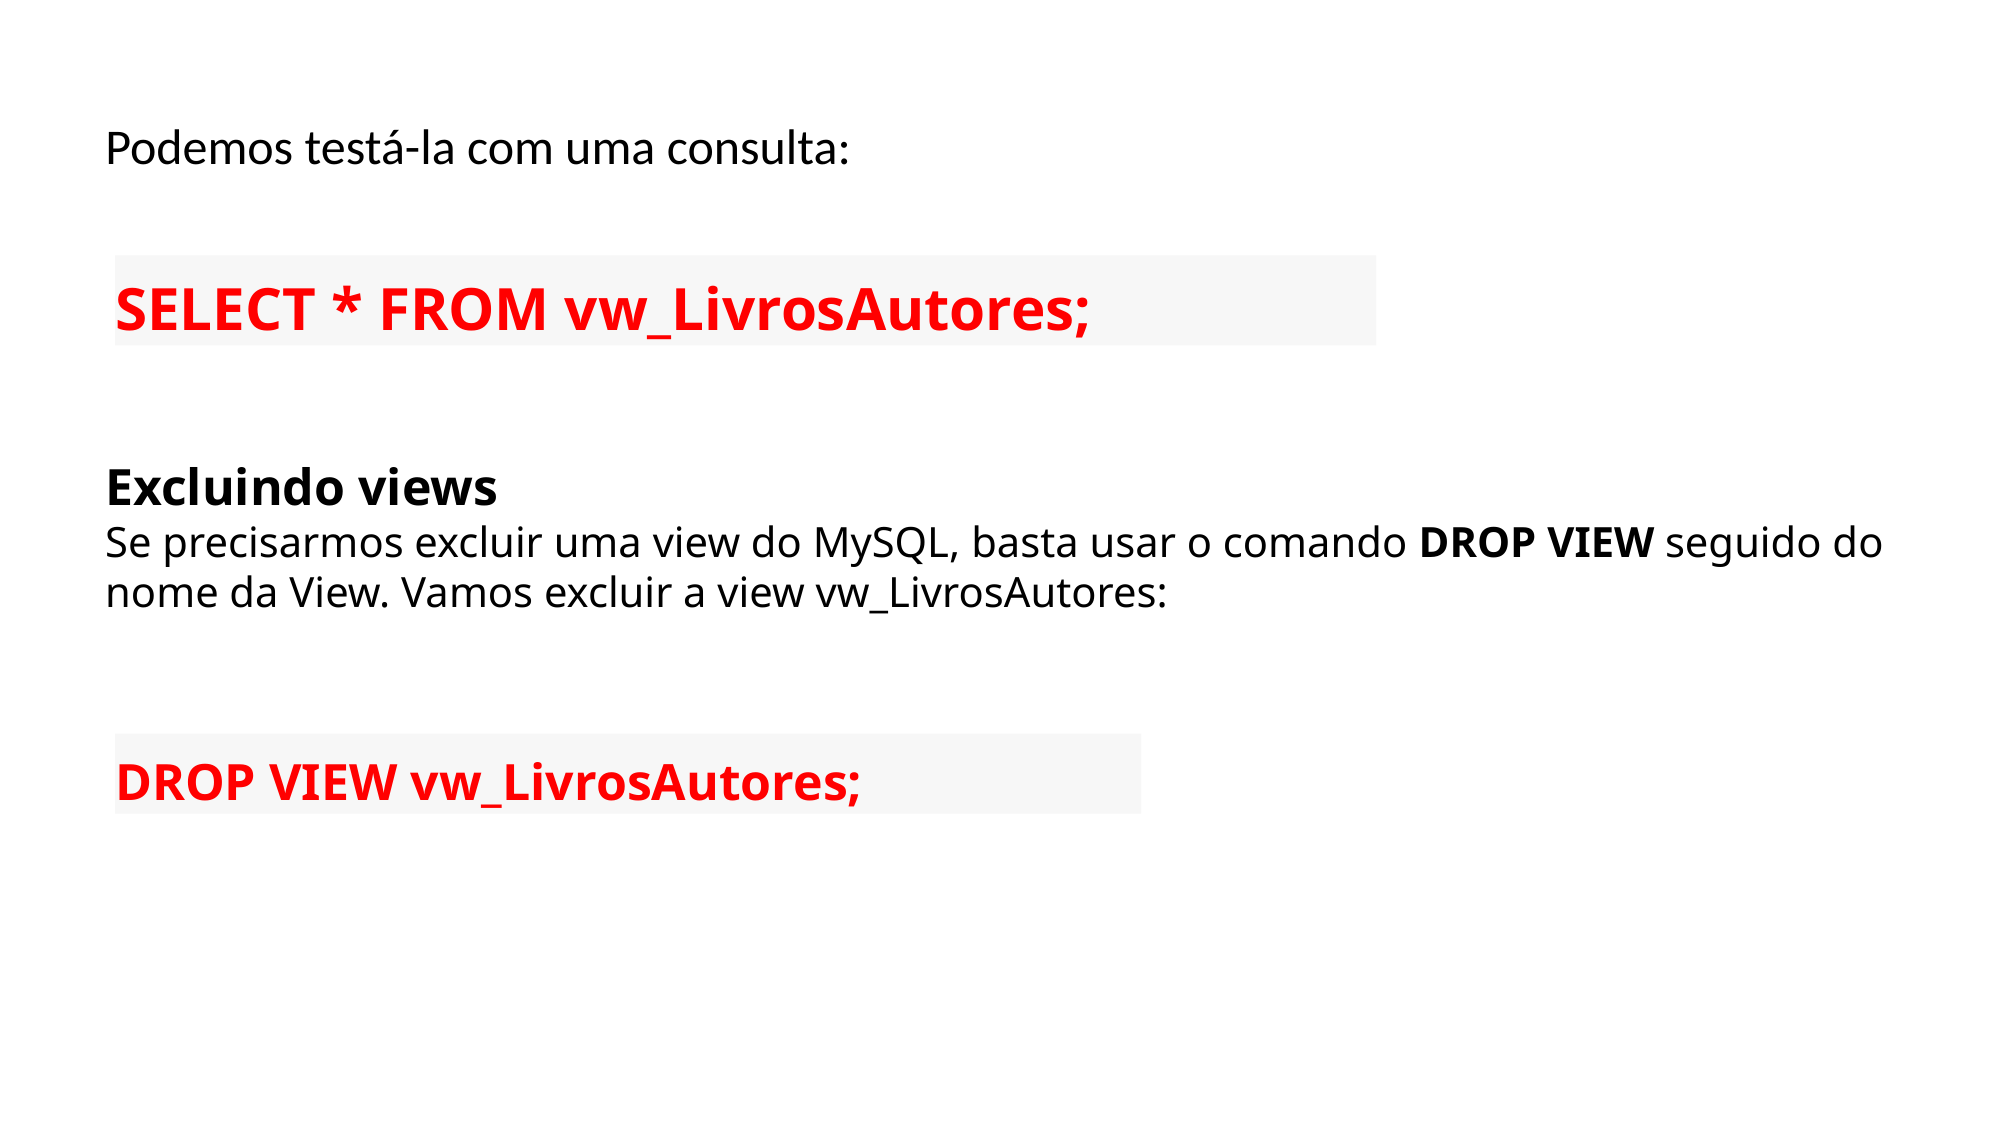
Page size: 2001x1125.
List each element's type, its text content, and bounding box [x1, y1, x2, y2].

text_box DROP VIEW vw_LivrosAutores; [115, 733, 1142, 814]
subtitle Podemos testá-la com uma consulta: [90, 113, 1783, 448]
text_box Excluindo views Se precisarmos excluir uma view do MySQL, basta usar o comando DROP VIEW seguido do nome da View. Vamos excluir a view vw_LivrosAutores: [90, 448, 1929, 624]
text_box SELECT * FROM vw_LivrosAutores; [115, 255, 1377, 346]
